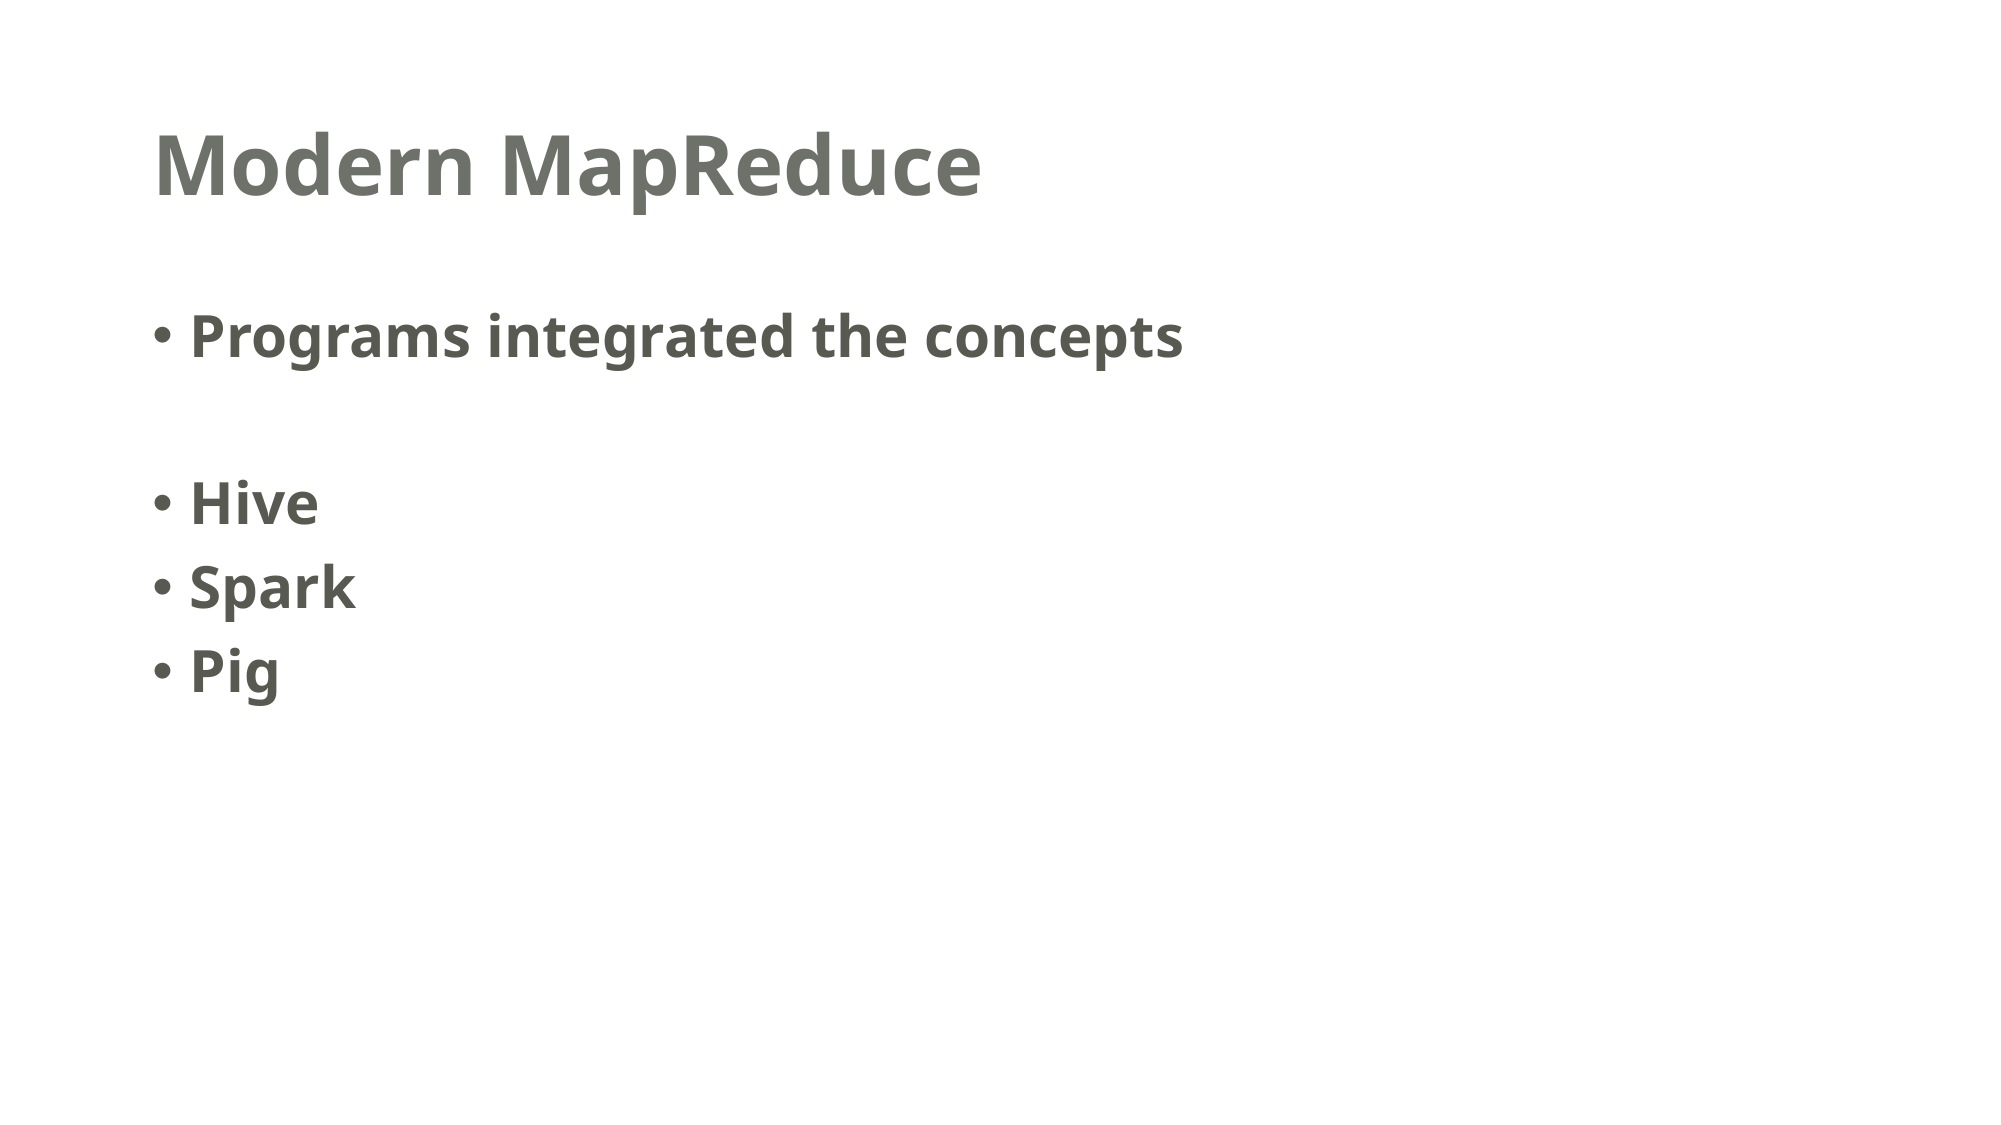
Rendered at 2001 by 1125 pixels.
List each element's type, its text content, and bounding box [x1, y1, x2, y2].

list Programs integrated the concepts Hive Spark Pig [137, 299, 1863, 1014]
title Modern MapReduce [137, 59, 1863, 278]
